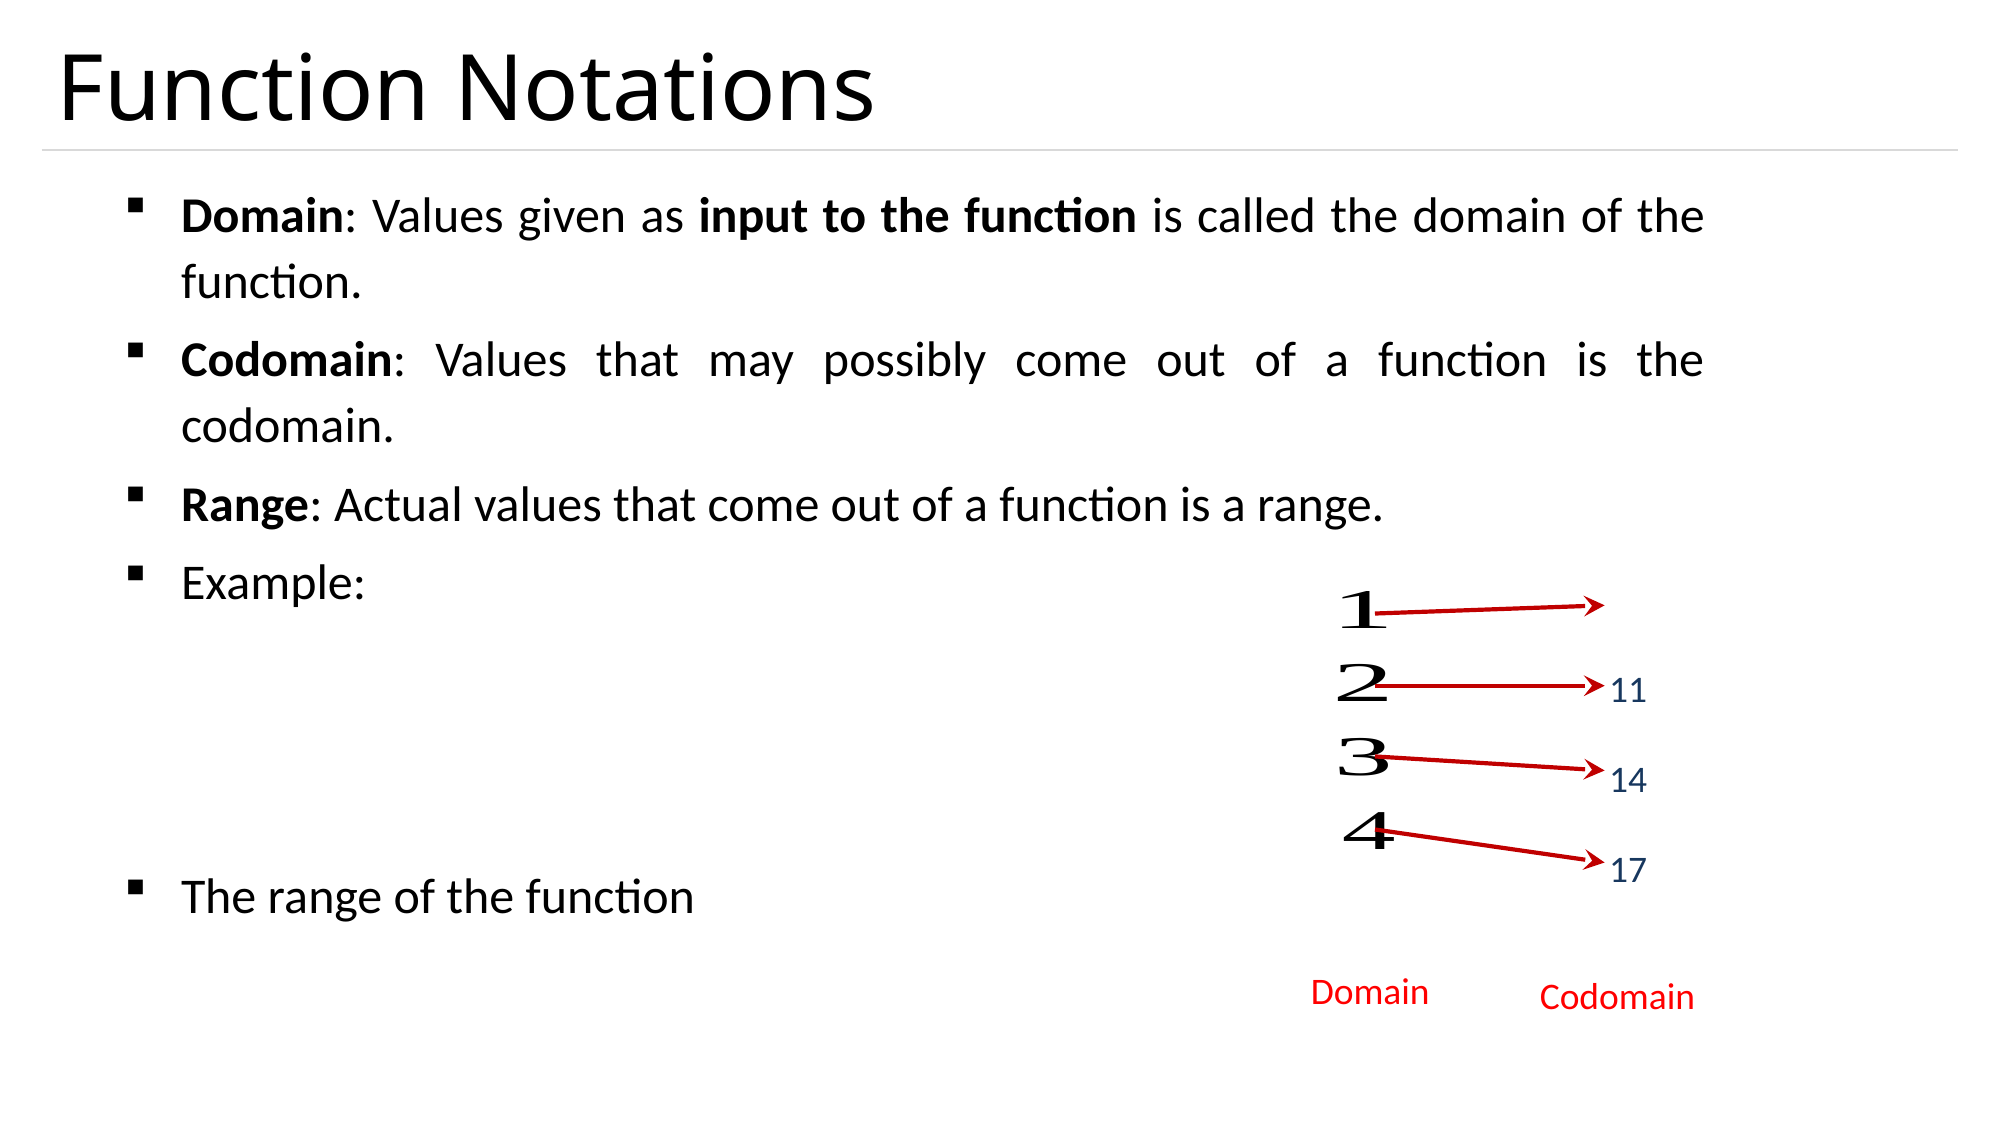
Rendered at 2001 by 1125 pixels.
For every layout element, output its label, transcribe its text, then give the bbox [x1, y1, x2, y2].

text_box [1374, 829, 1605, 863]
title Function Notations [41, 17, 1959, 150]
text_box Codomain [1523, 961, 1721, 1028]
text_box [1374, 756, 1605, 771]
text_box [1374, 605, 1605, 614]
text_box Domain [1285, 956, 1465, 1023]
